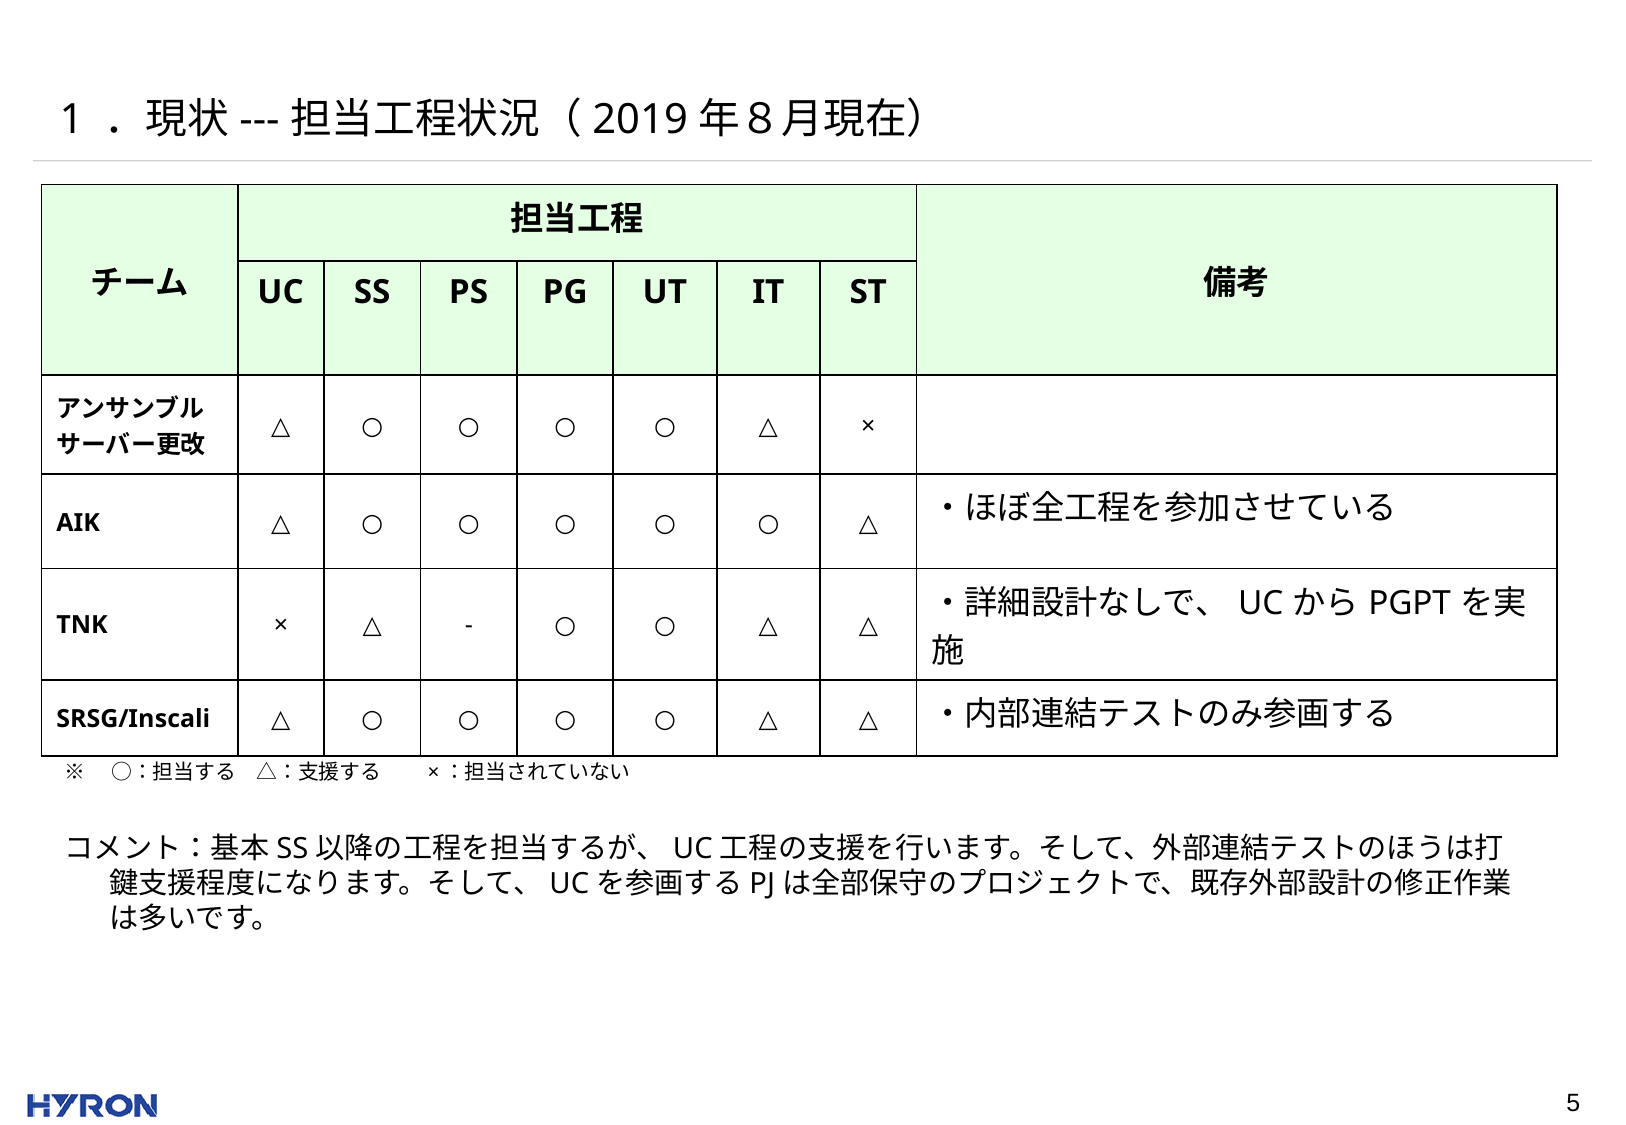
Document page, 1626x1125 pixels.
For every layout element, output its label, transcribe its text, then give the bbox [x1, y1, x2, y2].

table_cell ○ [518, 681, 612, 751]
table_cell ・詳細設計なしで、UCからPGPTを実施 [917, 569, 1556, 679]
table_cell ○ [421, 681, 516, 751]
table_cell ○ [614, 569, 716, 679]
table_cell ・ほぼ全工程を参加させている [917, 475, 1556, 568]
table_cell △ [821, 475, 916, 568]
table_cell ○ [518, 376, 612, 473]
table_cell ○ [518, 569, 612, 679]
table_cell アンサンブル サーバー更改 [42, 376, 237, 473]
table_cell PG [518, 262, 612, 374]
table_cell UC [239, 262, 323, 374]
text_box ※ ○：担当する △：支援する ×：担当されていない [50, 751, 914, 796]
text_box コメント：基本SS以降の工程を担当するが、UC工程の支援を行います。そして、外部連結テストのほうは打鍵支援程度になります。そして、UCを参画するPJは全部保守のプロジェクトで、既存外部設計の修正作業は多いです。 [50, 822, 1545, 917]
table_cell △ [718, 569, 819, 679]
table_cell ・内部連結テストのみ参画する [917, 681, 1556, 755]
table_cell ○ [518, 475, 612, 568]
table_cell ○ [325, 681, 420, 751]
table_cell [917, 376, 1556, 473]
table_cell △ [821, 569, 916, 679]
table_cell △ [239, 681, 323, 751]
table_cell SRSG/Inscali [42, 681, 237, 755]
list 1 ．現状---担当工程状況（2019年８月現在） [44, 90, 1604, 149]
table_cell △ [239, 376, 323, 473]
table_cell △ [718, 376, 819, 473]
table_cell × [821, 376, 916, 473]
table_cell ST [821, 262, 916, 374]
table_cell ○ [718, 475, 819, 568]
table_cell IT [718, 262, 819, 374]
table_cell TNK [42, 569, 237, 679]
table_header 担当工程 [239, 185, 916, 260]
table_cell ○ [614, 376, 716, 473]
picture [16, 1088, 167, 1125]
table_header 備考 [917, 185, 1556, 374]
table_header チーム [42, 185, 237, 374]
table_cell ○ [325, 475, 420, 568]
table_cell ○ [325, 376, 420, 473]
table_cell × [239, 569, 323, 679]
table_cell ○ [421, 376, 516, 473]
table_cell - [421, 569, 516, 679]
table_cell SS [325, 262, 420, 374]
table_cell PS [421, 262, 516, 374]
table_cell AIK [42, 475, 237, 568]
table_cell △ [718, 681, 819, 751]
table_cell ○ [421, 475, 516, 568]
table_cell ○ [614, 681, 716, 751]
table_cell △ [239, 475, 323, 568]
table_cell △ [821, 681, 916, 755]
table_cell ○ [614, 475, 716, 568]
table_cell UT [614, 262, 716, 374]
table_cell △ [325, 569, 420, 679]
